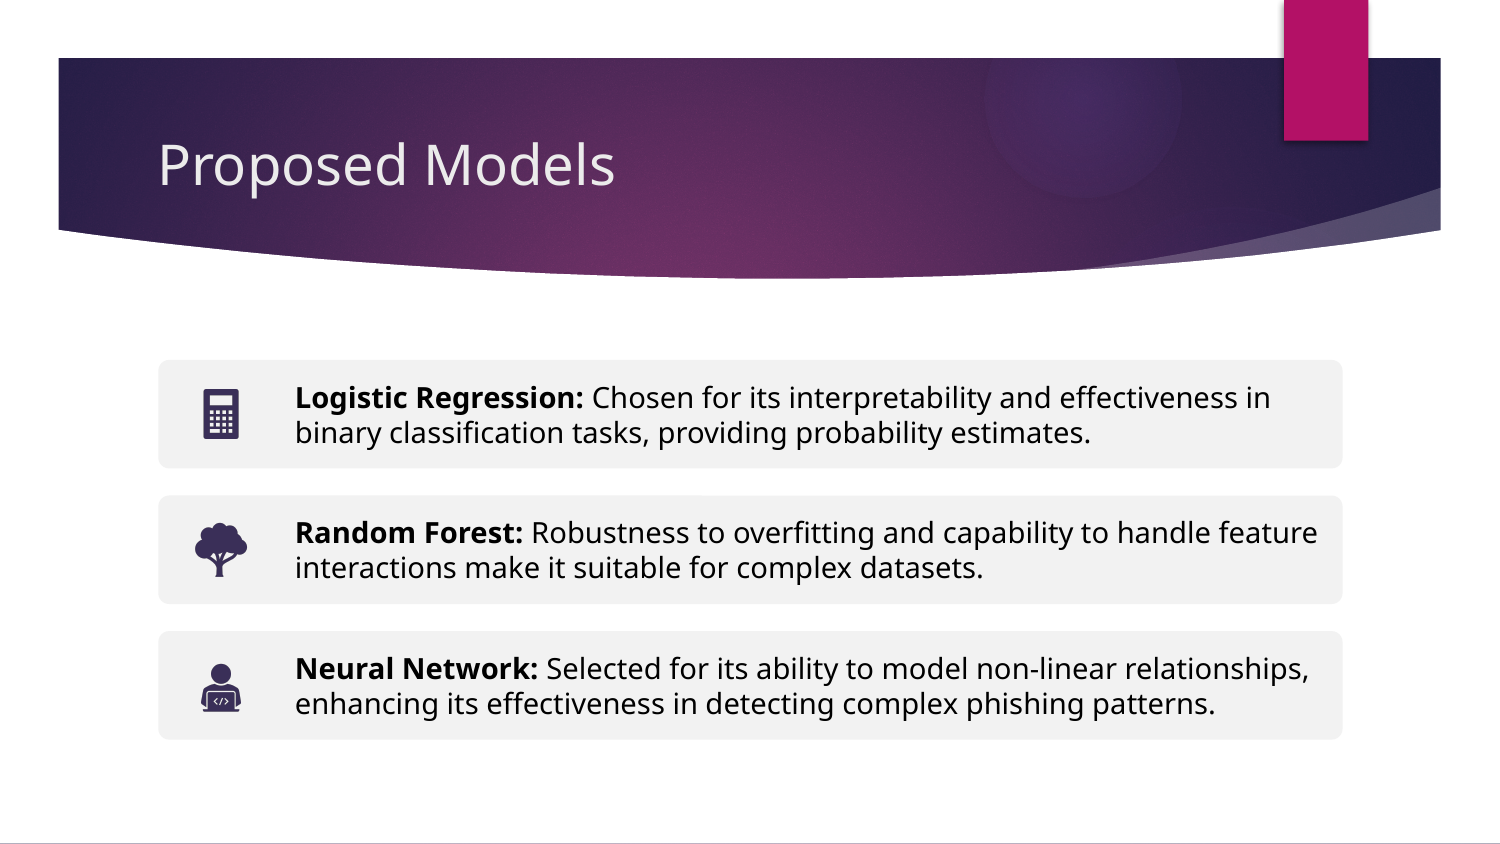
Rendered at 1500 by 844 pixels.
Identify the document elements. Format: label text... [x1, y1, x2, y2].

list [158, 359, 1343, 740]
title Proposed Models [142, 119, 1220, 207]
